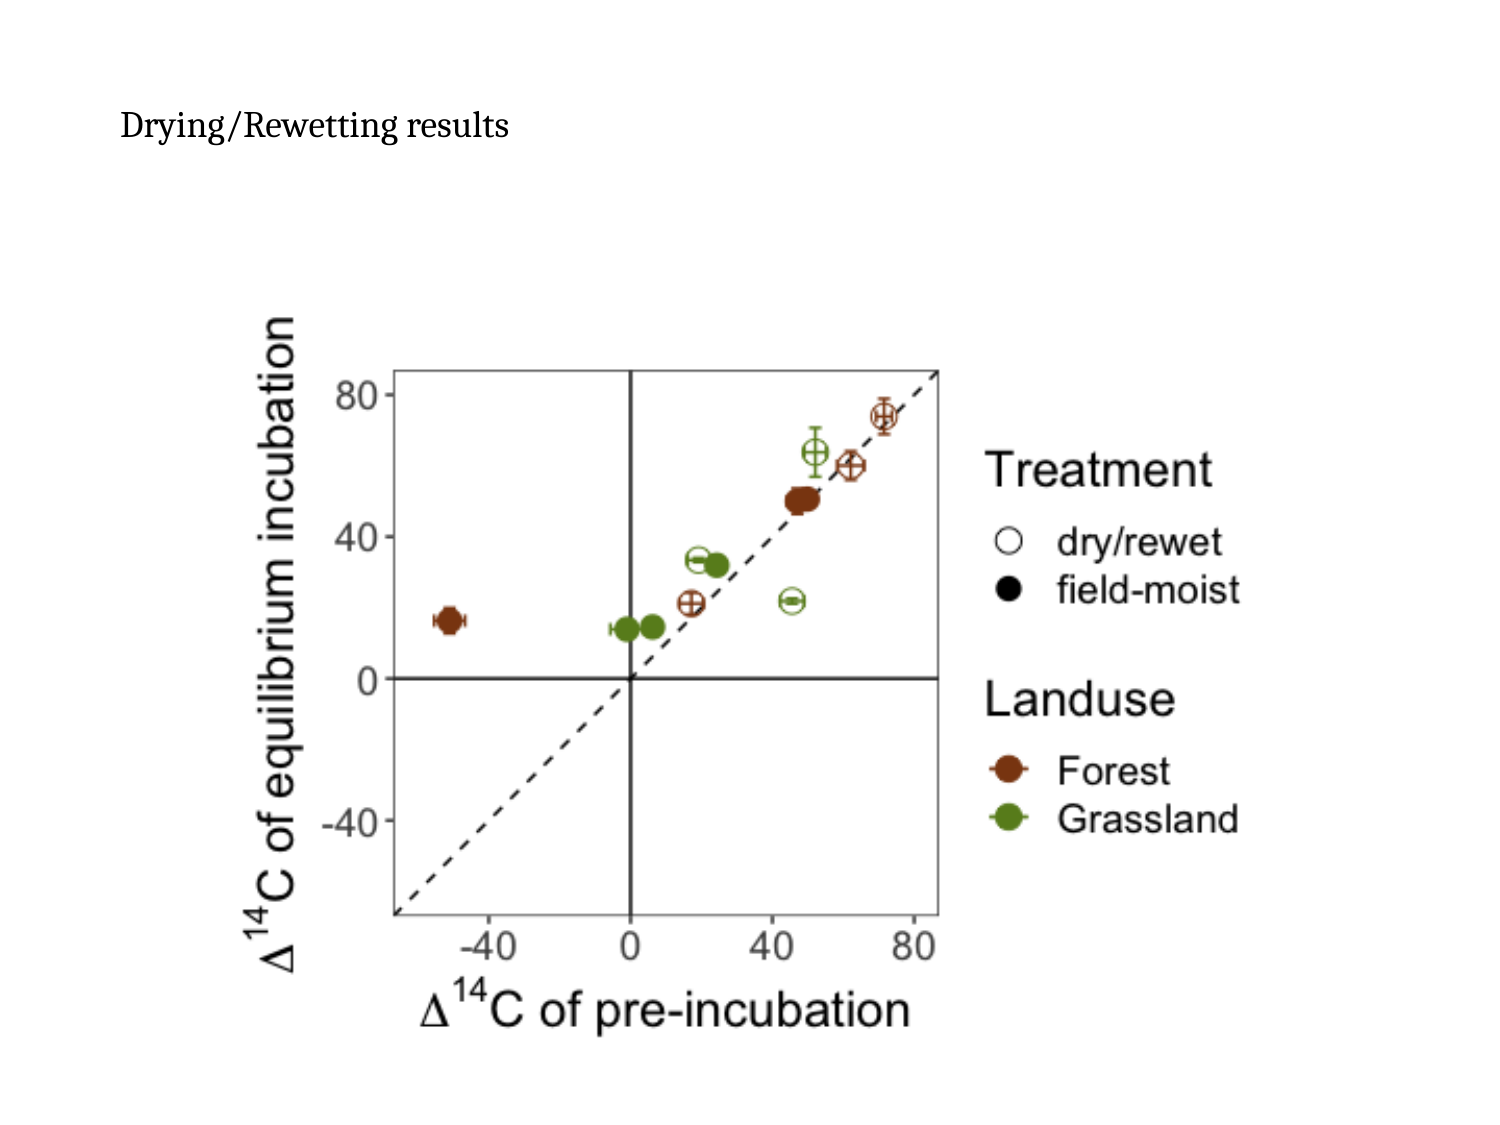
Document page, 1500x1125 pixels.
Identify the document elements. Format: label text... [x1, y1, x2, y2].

text_box Drying/Rewetting results [105, 92, 525, 153]
picture [228, 291, 1272, 1125]
